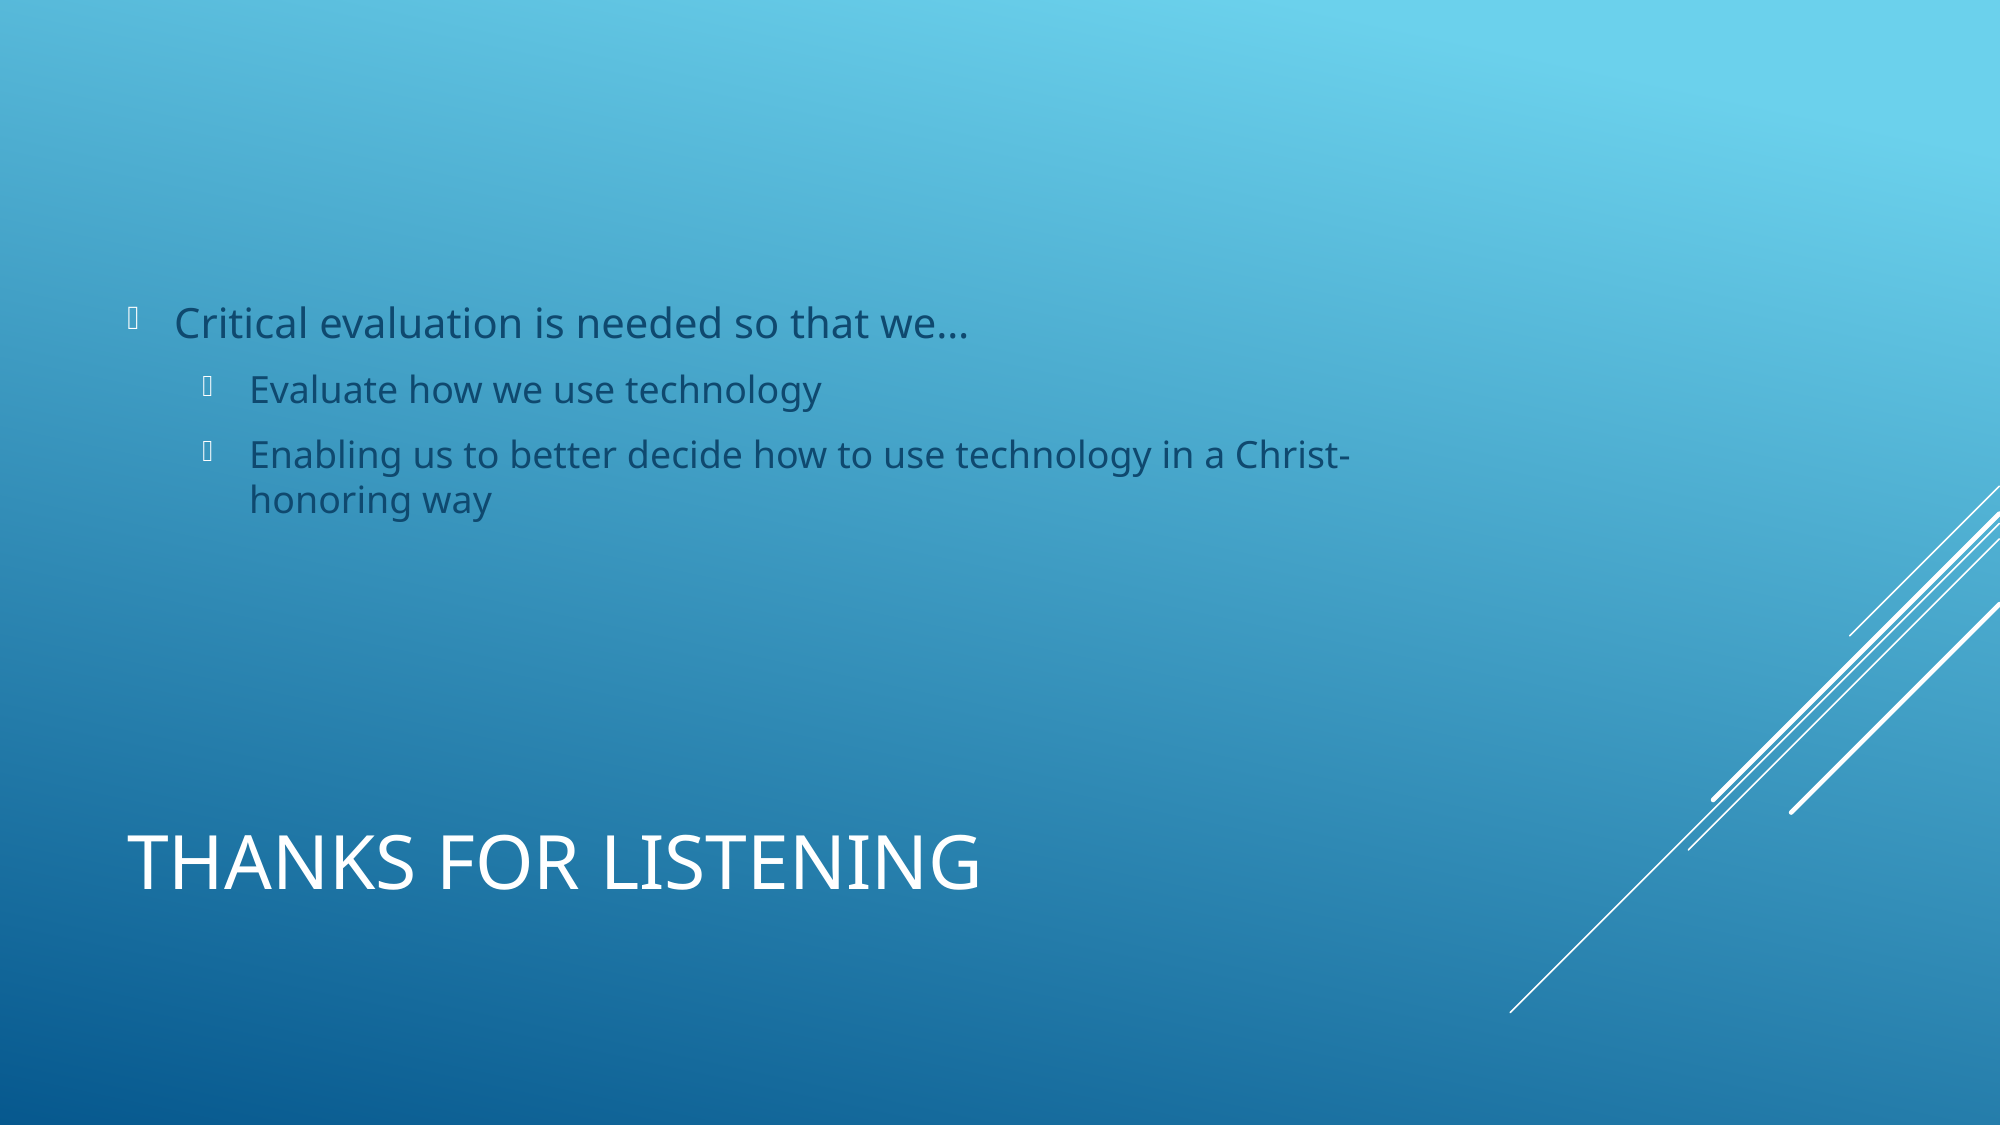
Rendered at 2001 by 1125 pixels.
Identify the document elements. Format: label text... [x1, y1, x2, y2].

list Critical evaluation is needed so that we… Evaluate how we use technology Enabling us to better decide how to use technology in a Christ-honoring way [112, 112, 1513, 706]
title Thanks for Listening [112, 736, 1513, 984]
